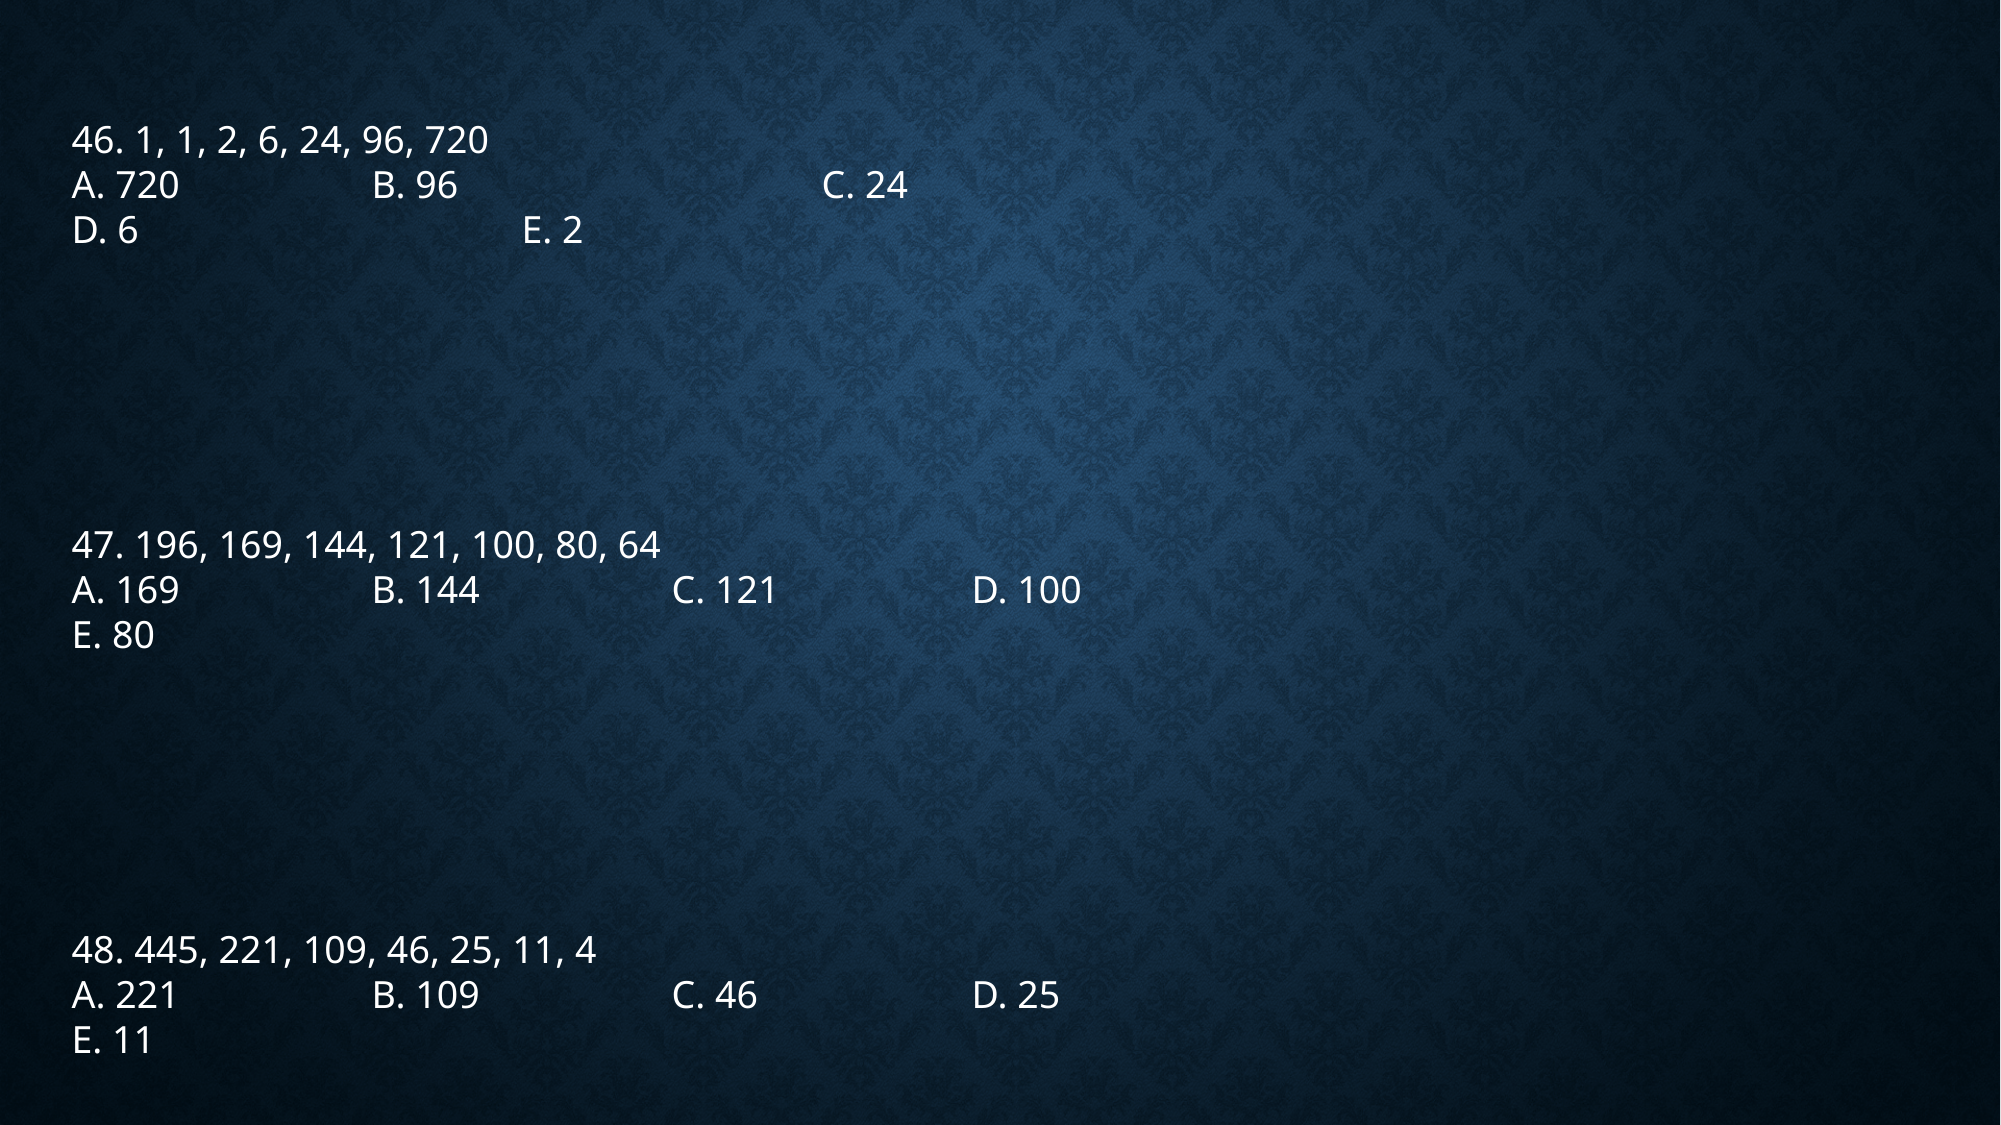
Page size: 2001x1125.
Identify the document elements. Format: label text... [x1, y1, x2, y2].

text_box 46. 1, 1, 2, 6, 24, 96, 720 A. 720 B. 96 C. 24 D. 6 E. 2 47. 196, 169, 144, 121, 100, 80, 64 A. 169 B. 144 C. 121 D. 100 E. 80 48. 445, 221, 109, 46, 25, 11, 4 A. 221 B. 109 C. 46 D. 25 E. 11 [56, 64, 1308, 1069]
